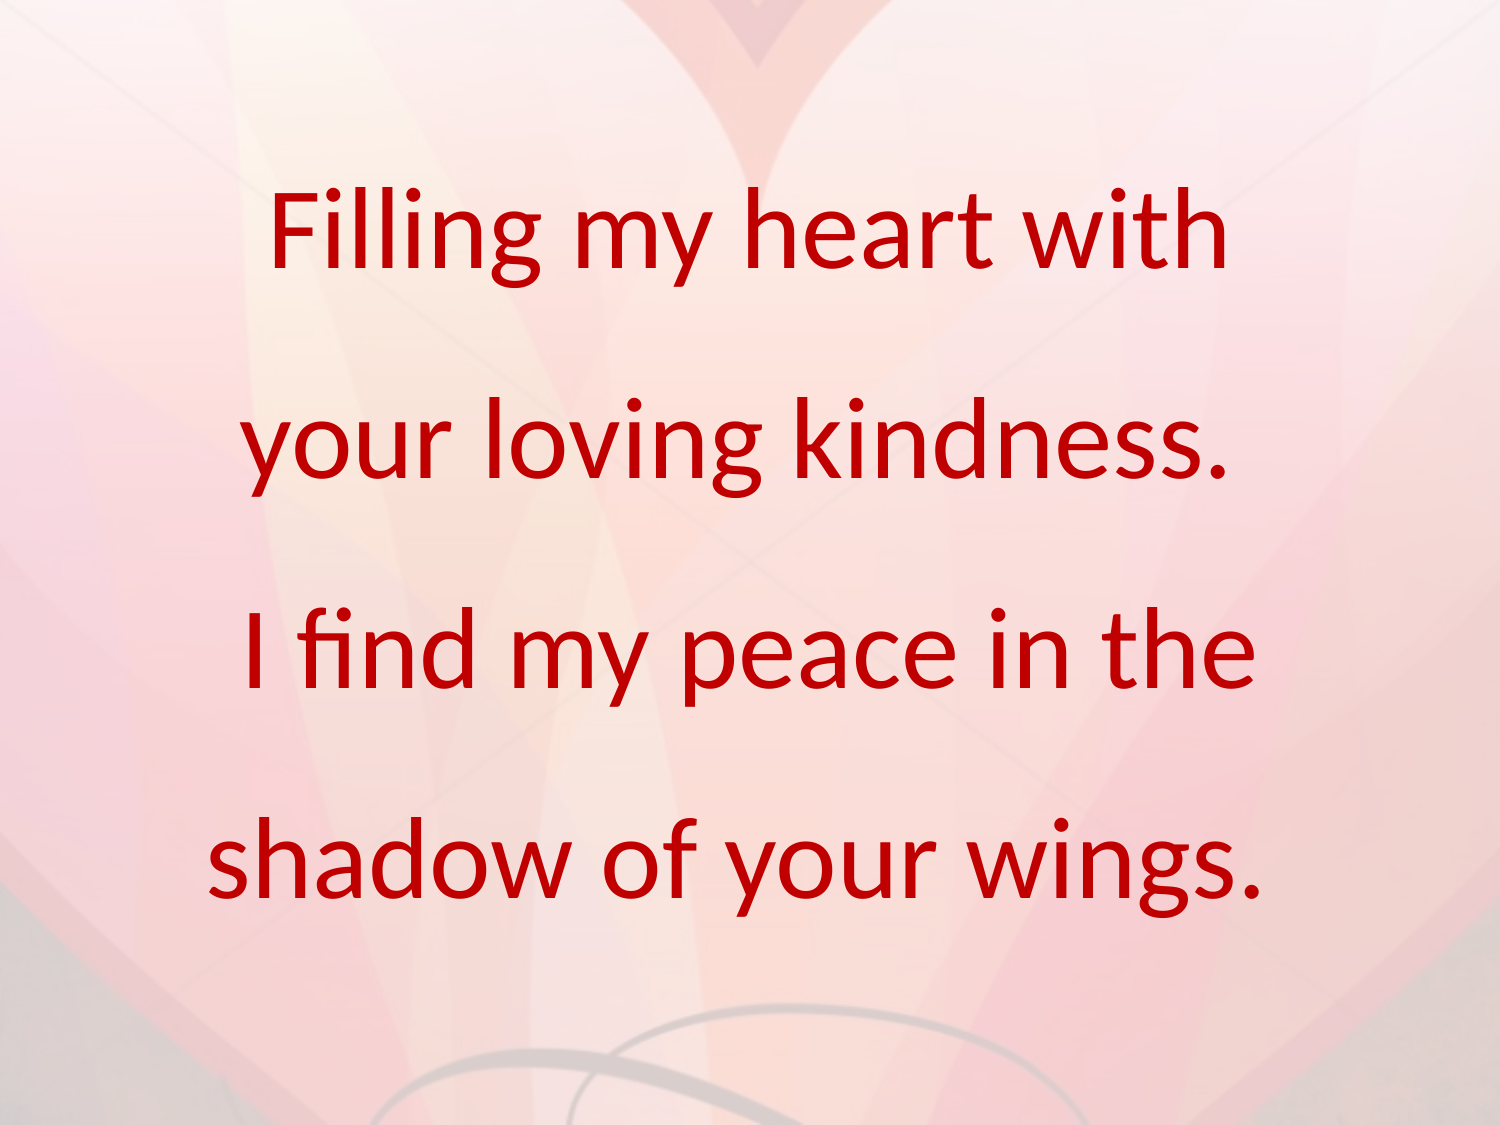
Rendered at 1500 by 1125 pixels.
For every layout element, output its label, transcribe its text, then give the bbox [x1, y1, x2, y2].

text_box Filling my heart with your loving kindness. I find my peace in the shadow of your wings. [149, 74, 1350, 930]
